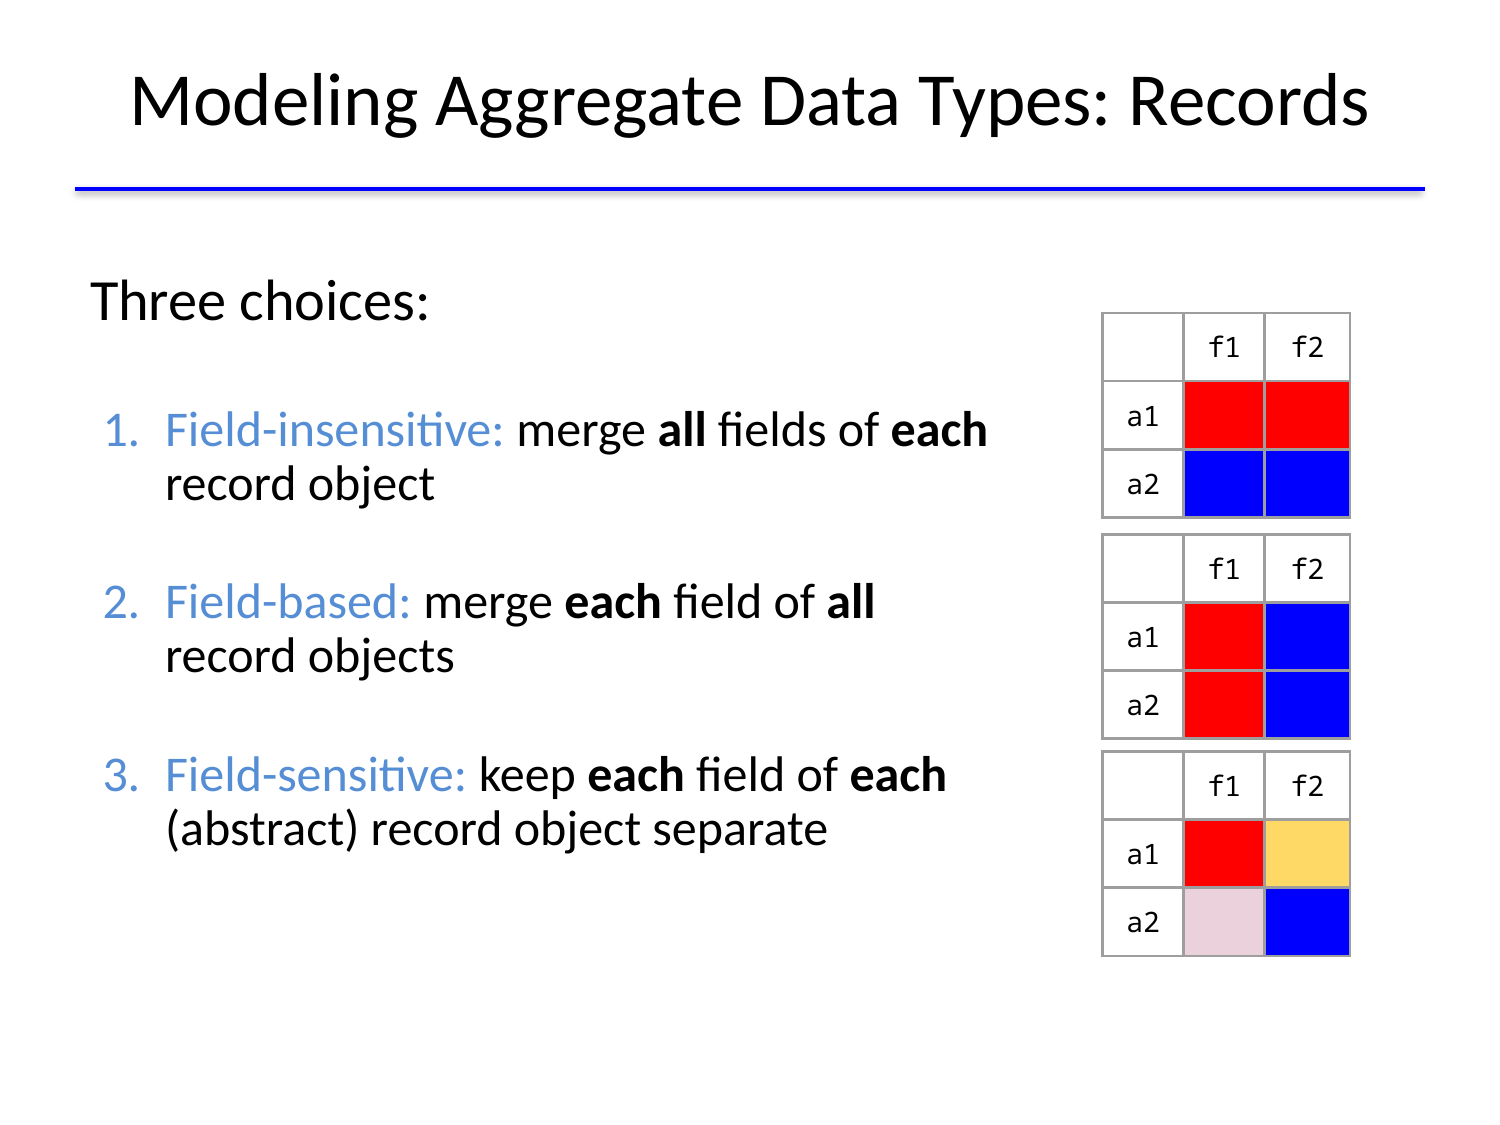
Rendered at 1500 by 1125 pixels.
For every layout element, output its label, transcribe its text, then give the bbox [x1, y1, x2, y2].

table_header [1104, 536, 1182, 601]
table_header [1104, 314, 1182, 380]
table_cell [1185, 889, 1263, 955]
table_cell [1266, 821, 1349, 886]
table_cell [1266, 604, 1349, 669]
table_header [1104, 753, 1182, 818]
table_header f2 [1266, 753, 1349, 818]
table_cell a2 [1104, 889, 1182, 955]
table_cell a2 [1104, 451, 1182, 516]
table_cell a1 [1104, 604, 1182, 669]
table_cell a2 [1104, 672, 1182, 737]
table_cell a1 [1104, 382, 1182, 448]
table_cell [1266, 889, 1349, 955]
table_header f1 [1185, 536, 1263, 601]
table_cell [1185, 451, 1263, 516]
title Modeling Aggregate Data Types: Records [75, 1, 1425, 190]
table_cell [1185, 672, 1263, 737]
table_header f2 [1266, 314, 1349, 380]
table_cell [1266, 382, 1349, 448]
table_cell [1266, 672, 1349, 737]
table_cell [1185, 821, 1263, 886]
table_cell [1185, 604, 1263, 669]
table_header f1 [1185, 314, 1263, 380]
table_cell [1185, 382, 1263, 448]
list Three choices: Field-insensitive: merge all fields of each record object Field-based: merge each field of all record objects Field-sensitive: keep each field of each (abstract) record object separate [75, 262, 1089, 1011]
table_header f2 [1266, 536, 1349, 601]
table_header f1 [1185, 753, 1263, 818]
table_cell a1 [1104, 821, 1182, 886]
table_cell [1266, 451, 1349, 516]
